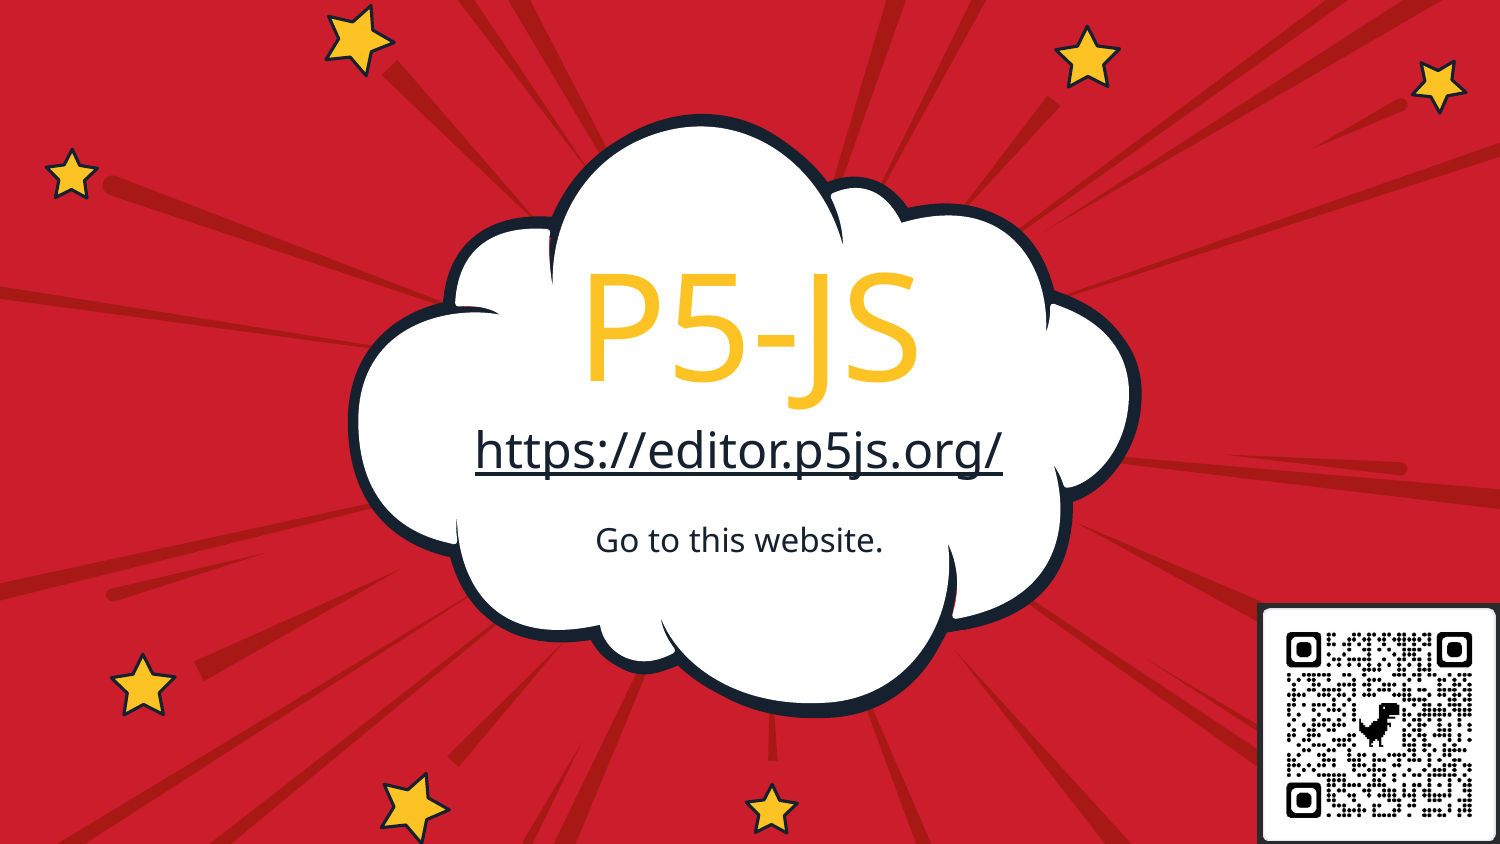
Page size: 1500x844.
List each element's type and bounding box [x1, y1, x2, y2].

picture [1257, 603, 1500, 844]
text_box [0, 0, 1500, 844]
